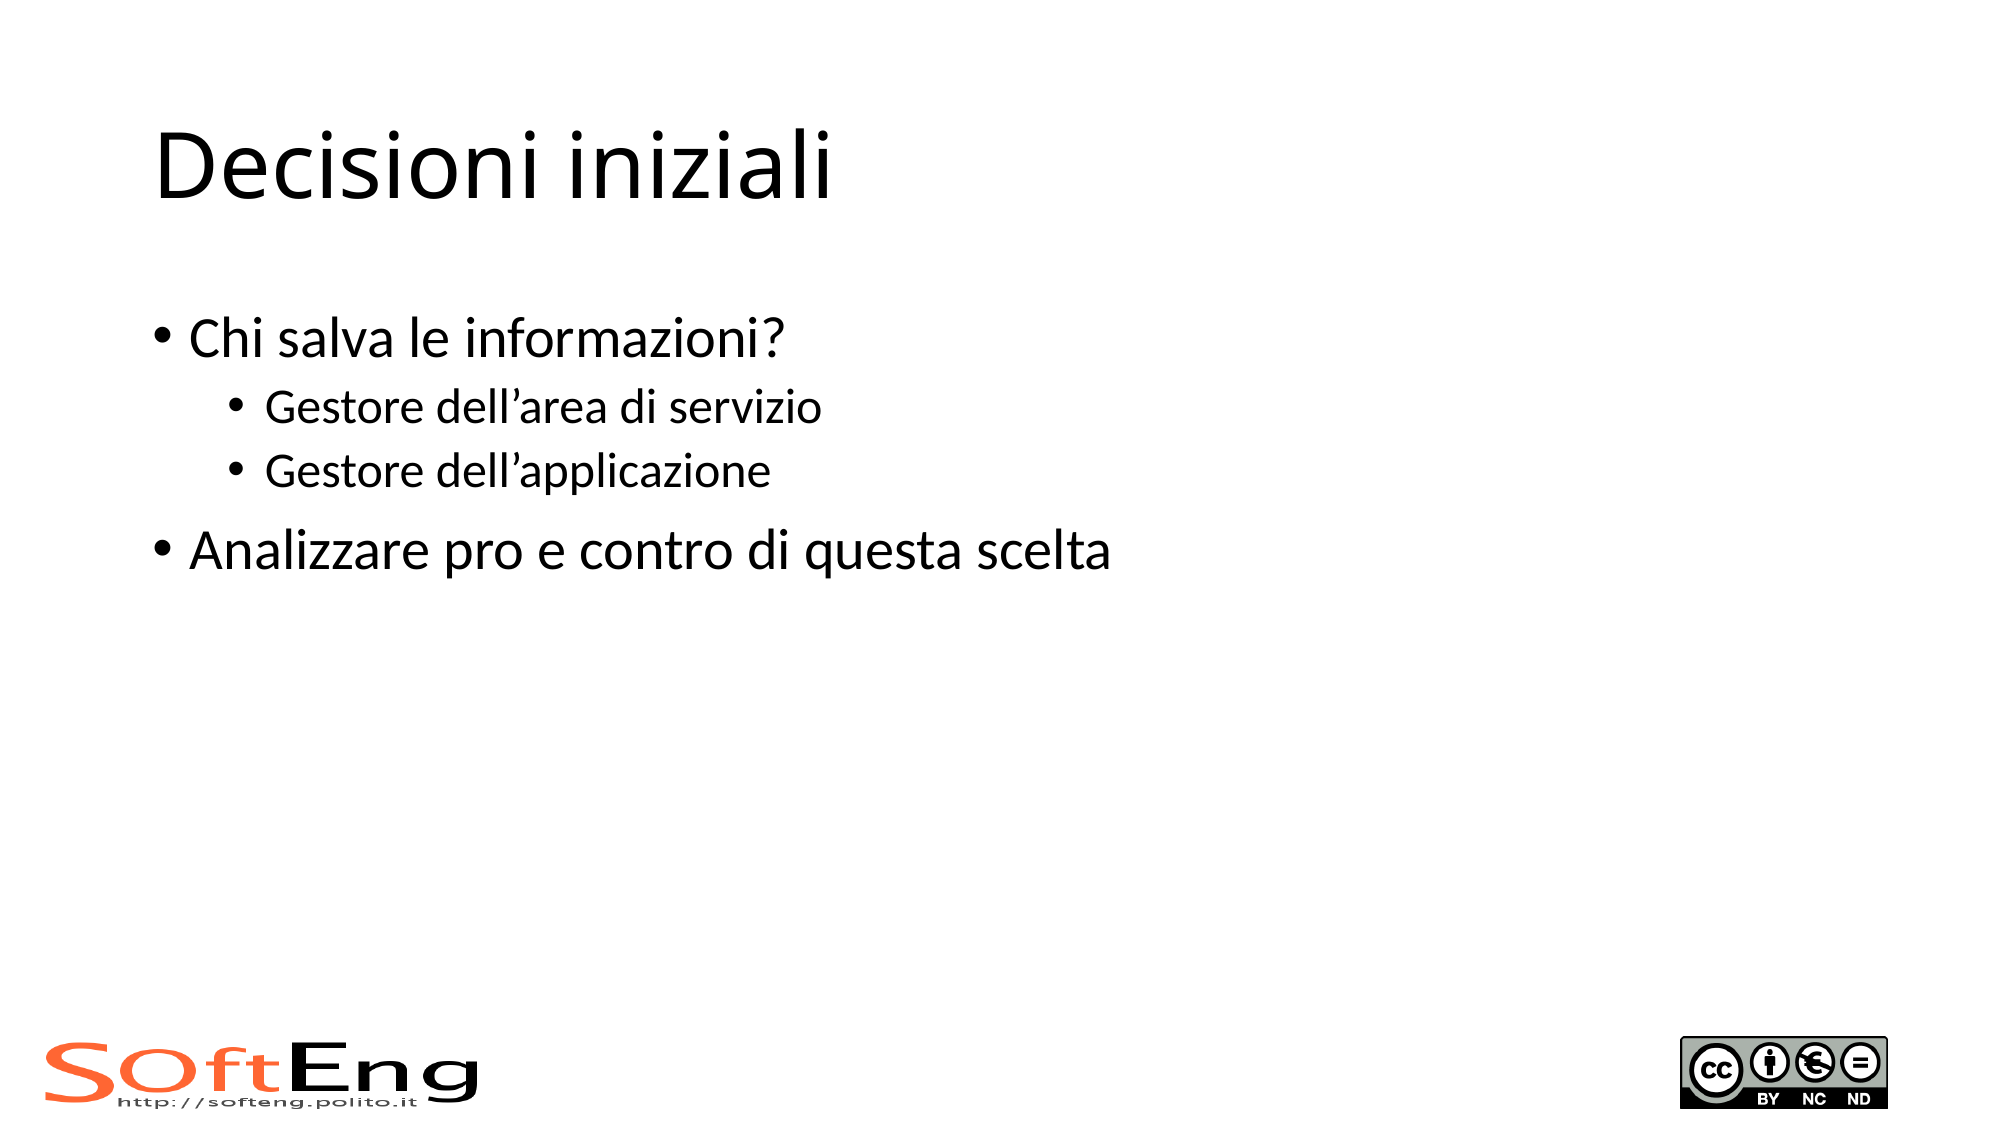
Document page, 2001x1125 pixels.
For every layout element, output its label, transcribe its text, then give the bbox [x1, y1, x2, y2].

picture [1680, 1036, 1888, 1109]
list Chi salva le informazioni? Gestore dell’area di servizio Gestore dell’applicazione Analizzare pro e contro di questa scelta [137, 299, 1863, 1014]
title Decisioni iniziali [137, 59, 1863, 278]
picture [37, 1026, 488, 1119]
